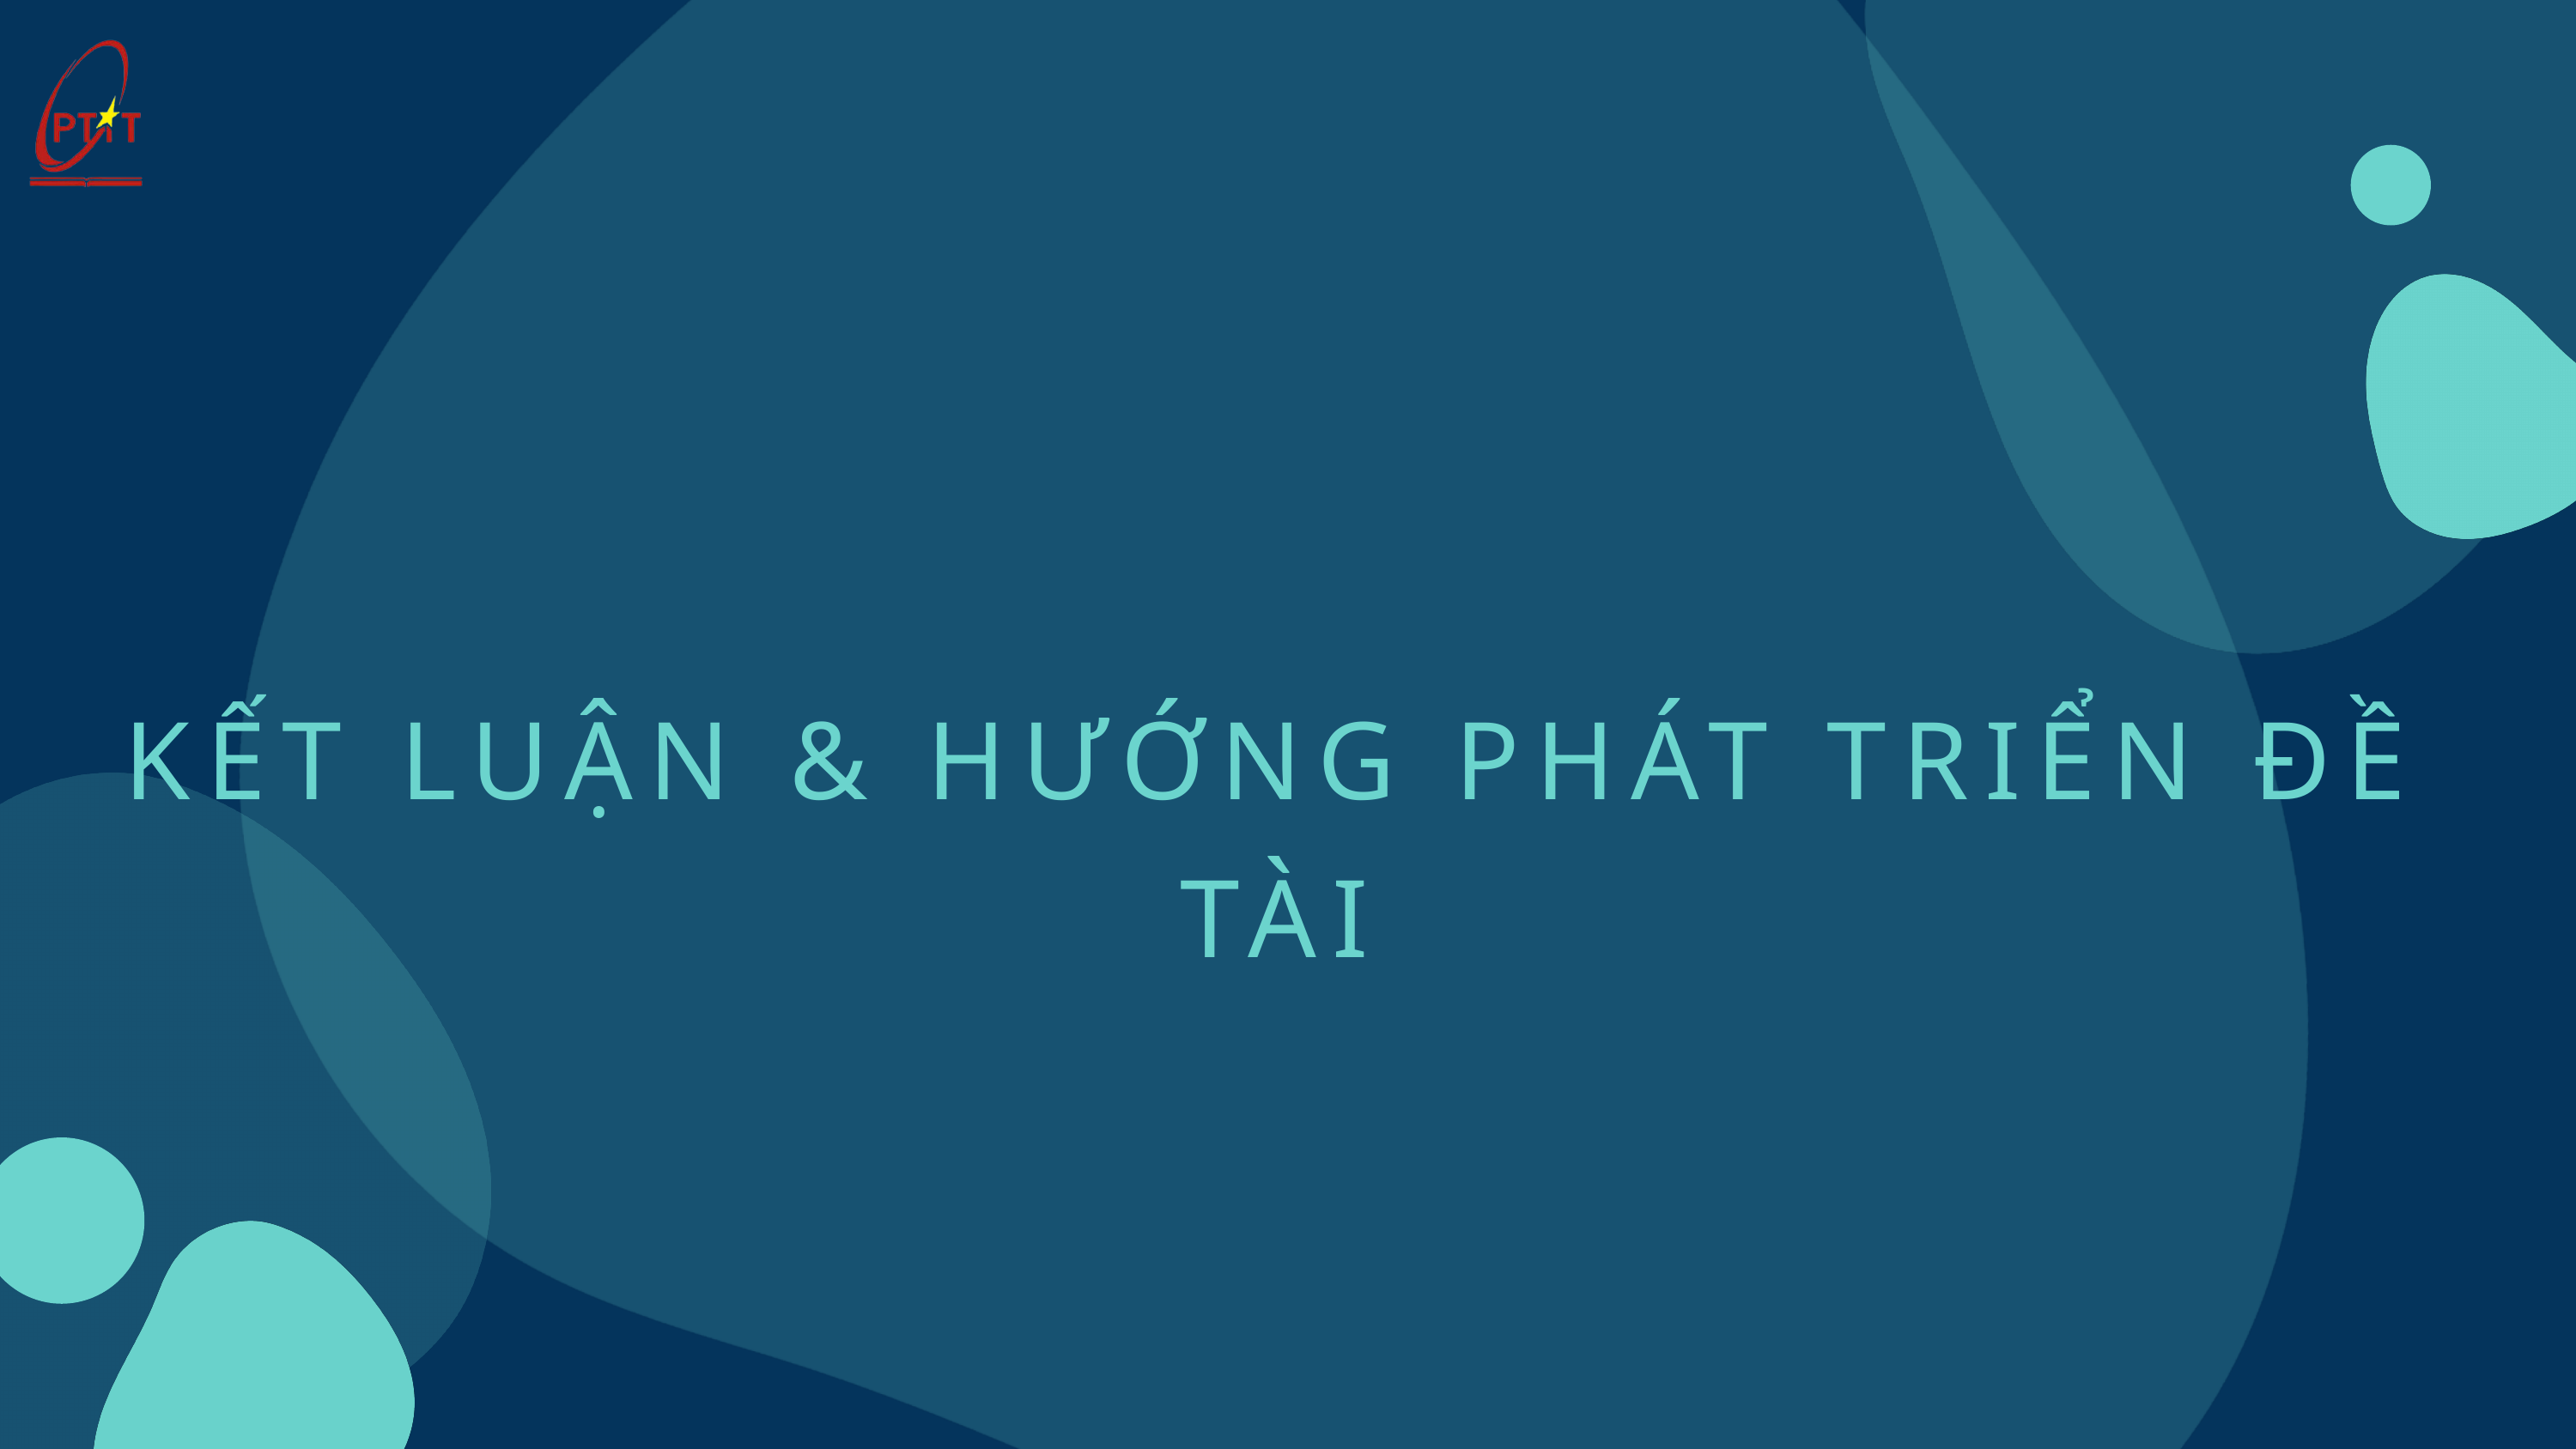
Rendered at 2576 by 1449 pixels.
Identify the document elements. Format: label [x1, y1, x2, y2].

picture [0, 28, 237, 199]
text_box [118, 664, 2432, 975]
text_box [2350, 144, 2432, 226]
picture [265, 0, 2576, 664]
picture [0, 769, 2257, 1449]
text_box [0, 1137, 145, 1304]
